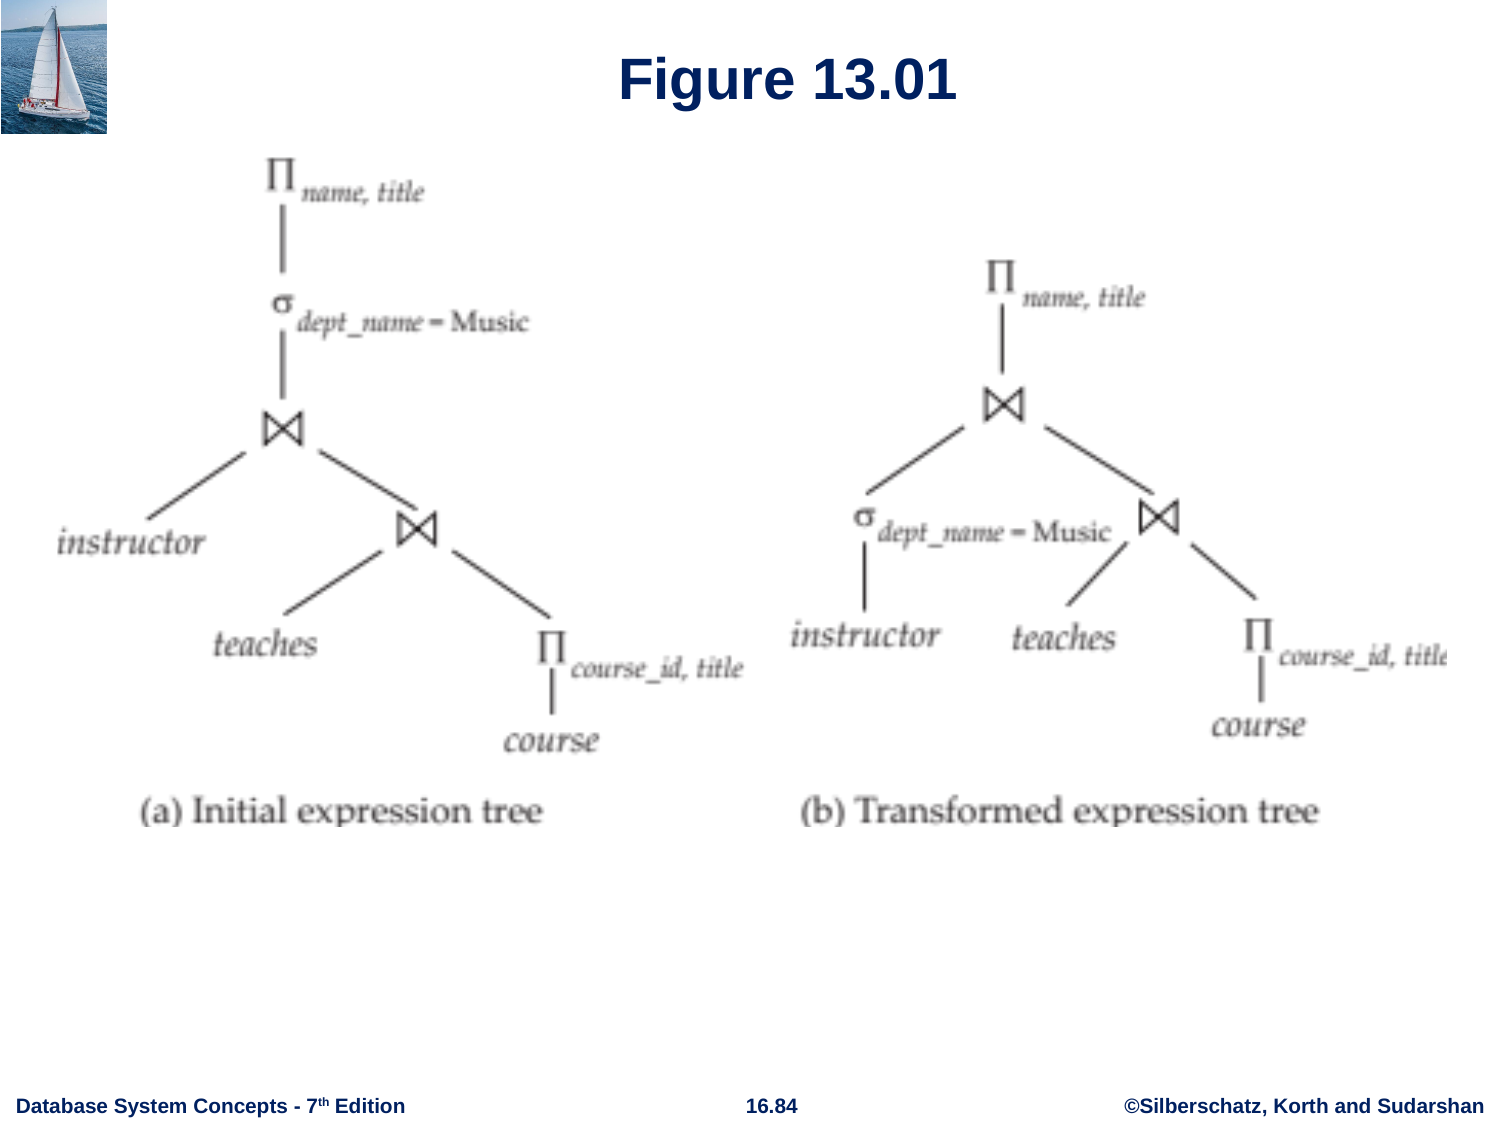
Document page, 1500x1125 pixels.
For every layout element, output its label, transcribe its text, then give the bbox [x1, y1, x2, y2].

picture [1, 0, 107, 134]
title Figure 13.01 [125, 18, 1452, 120]
picture [56, 150, 1447, 827]
